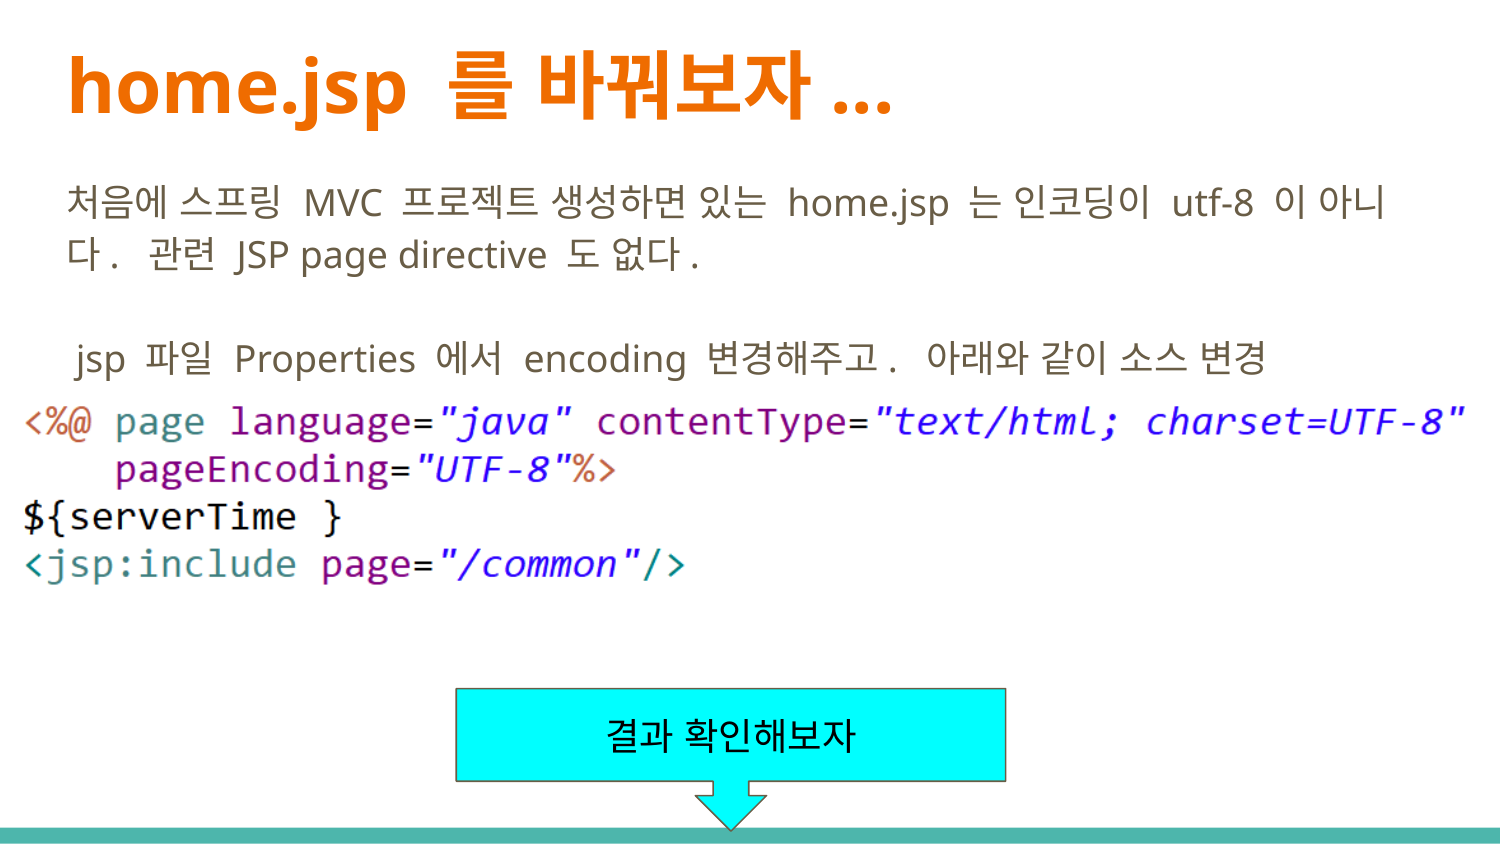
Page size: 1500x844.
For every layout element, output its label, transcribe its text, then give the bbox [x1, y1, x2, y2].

list 처음에 스프링 MVC 프로젝트 생성하면 있는 home.jsp 는 인코딩이 utf-8 이 아니다. 관련 JSP page directive 도 없다. jsp 파일 Properties 에서 encoding 변경해주고. 아래와 같이 소스 변경 [51, 157, 1449, 399]
picture [24, 400, 1476, 586]
text_box 결과 확인해보자 [456, 688, 1006, 832]
title home.jsp 를 바꿔보자... [51, 23, 1449, 140]
